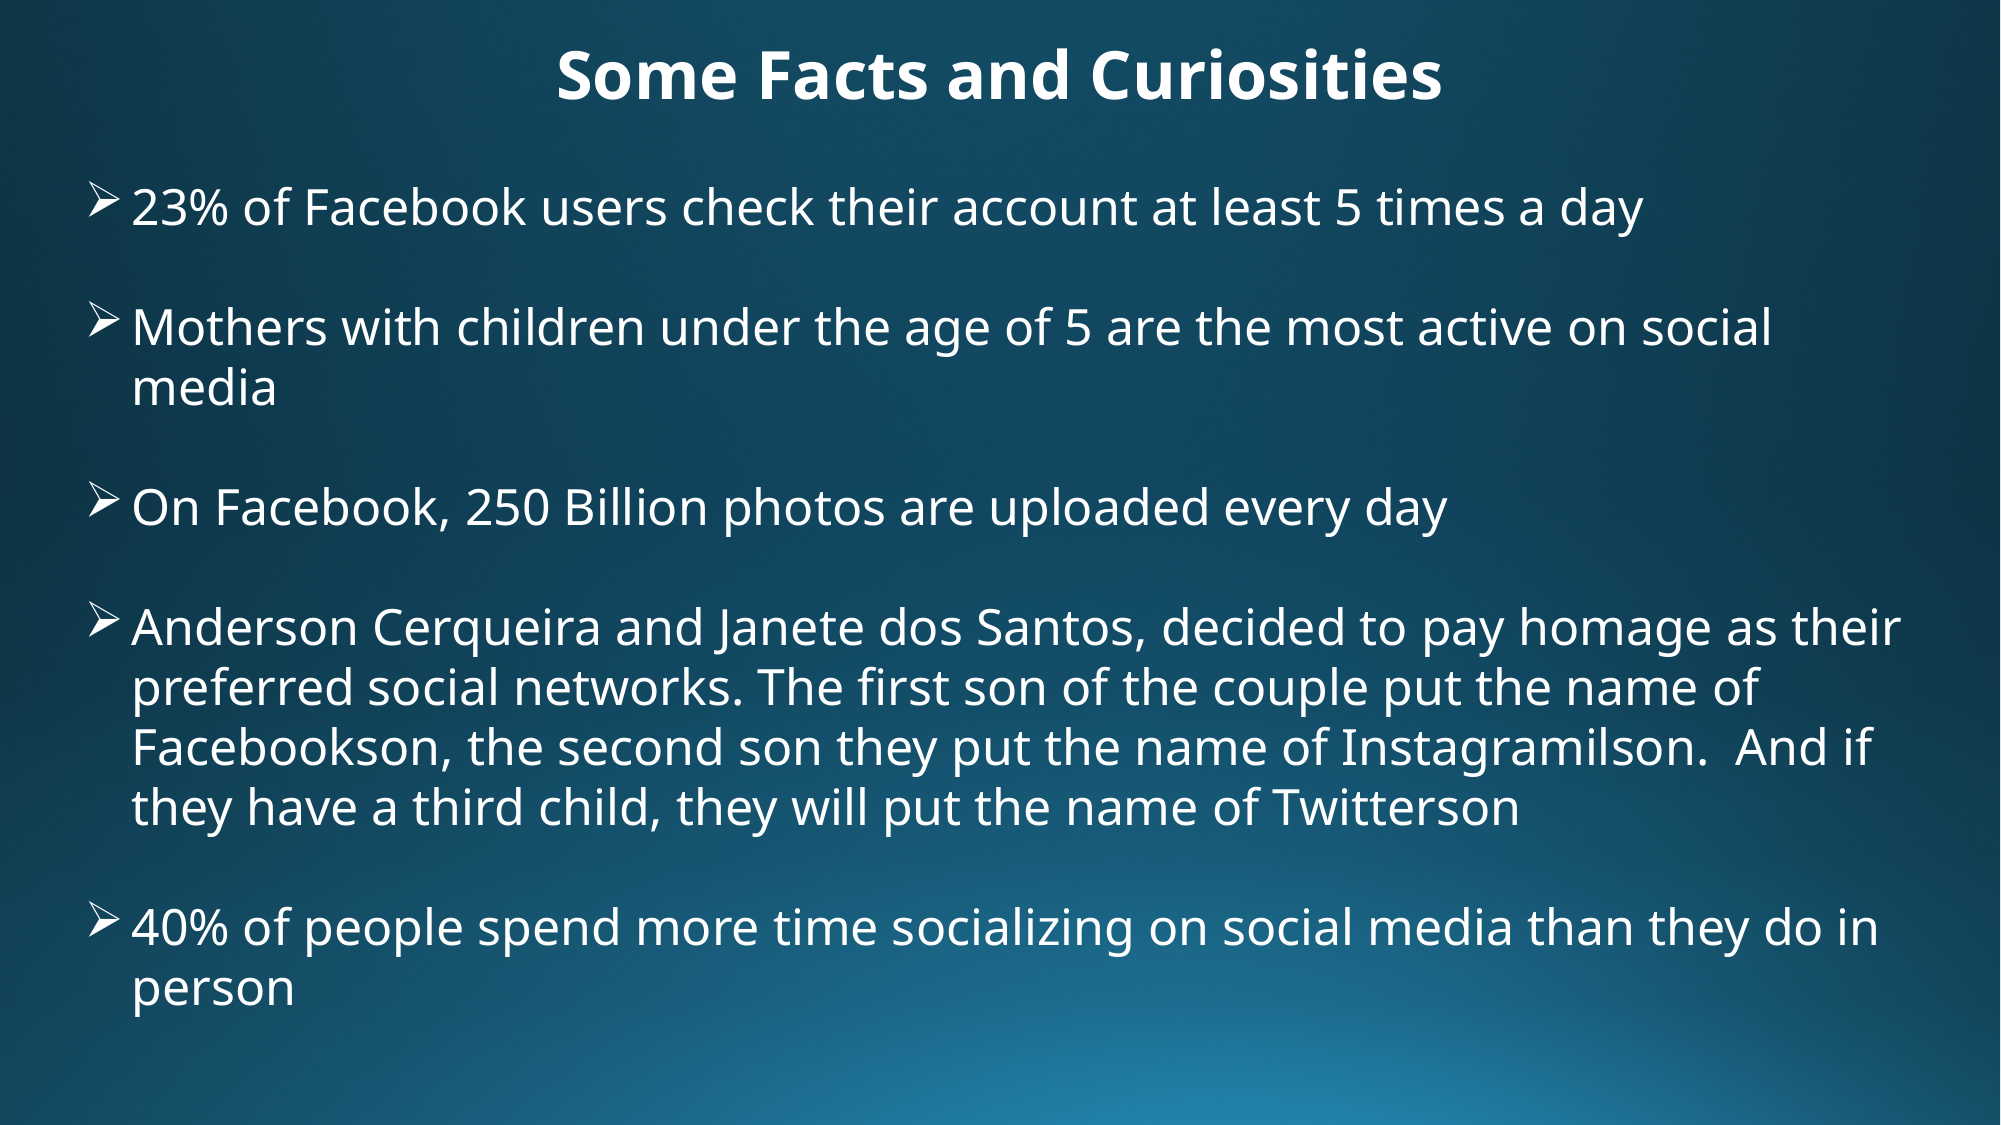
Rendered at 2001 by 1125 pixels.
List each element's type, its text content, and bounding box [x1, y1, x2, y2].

text_box 23% of Facebook users check their account at least 5 times a day Mothers with children under the age of 5 are the most active on social media On Facebook, 250 Billion photos are uploaded every day Anderson Cerqueira and Janete dos Santos, decided to pay homage as their preferred social networks. The first son of the couple put the name of Facebookson, the second son they put the name of Instagramilson. And if they have a third child, they will put the name of Twitterson 40% of people spend more time socializing on social media than they do in person [69, 168, 1927, 1023]
text_box Some Facts and Curiosities [541, 25, 1459, 120]
picture [0, 0, 2001, 1125]
